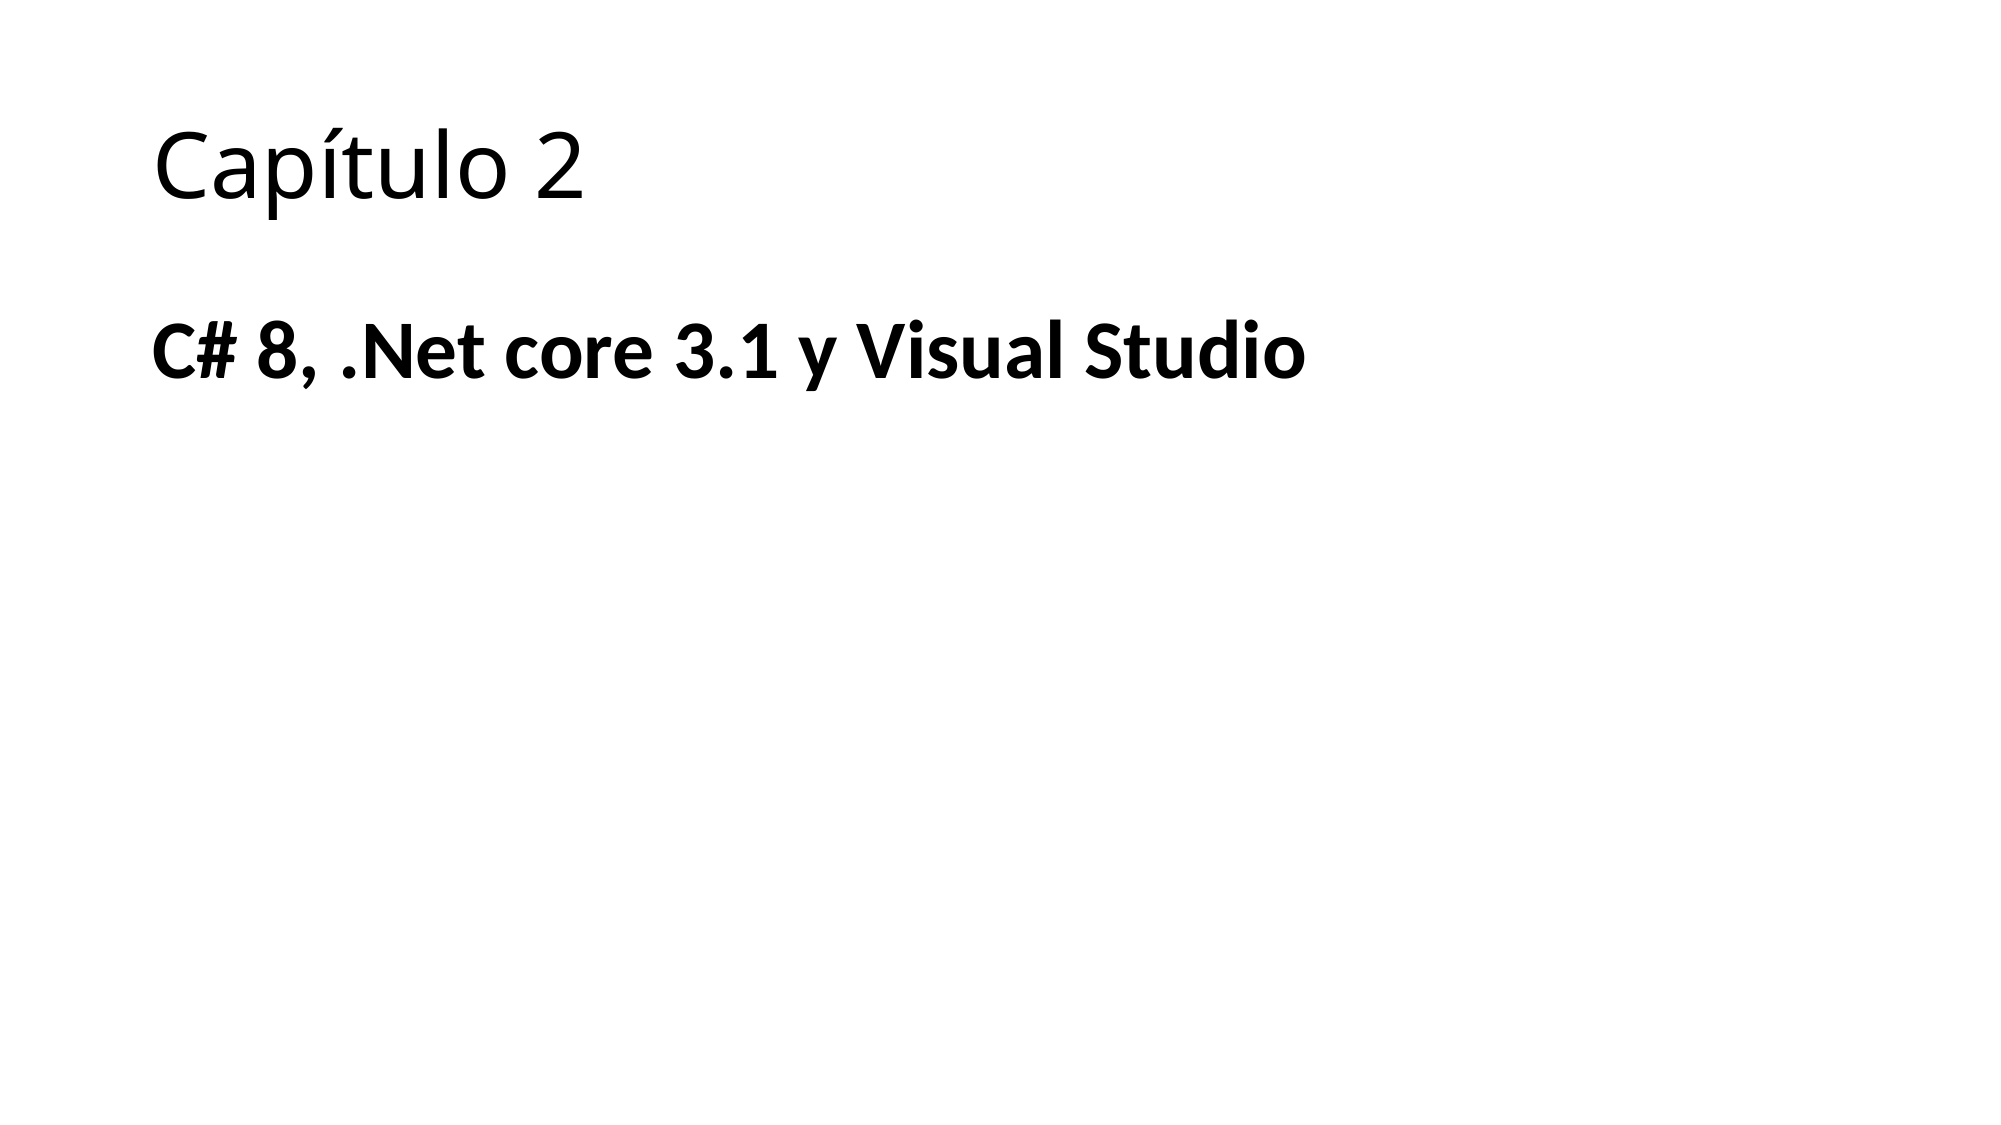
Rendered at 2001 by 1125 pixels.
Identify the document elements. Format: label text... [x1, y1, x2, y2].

title Capítulo 2 [137, 59, 1863, 278]
list C# 8, .Net core 3.1 y Visual Studio [137, 299, 1863, 1014]
